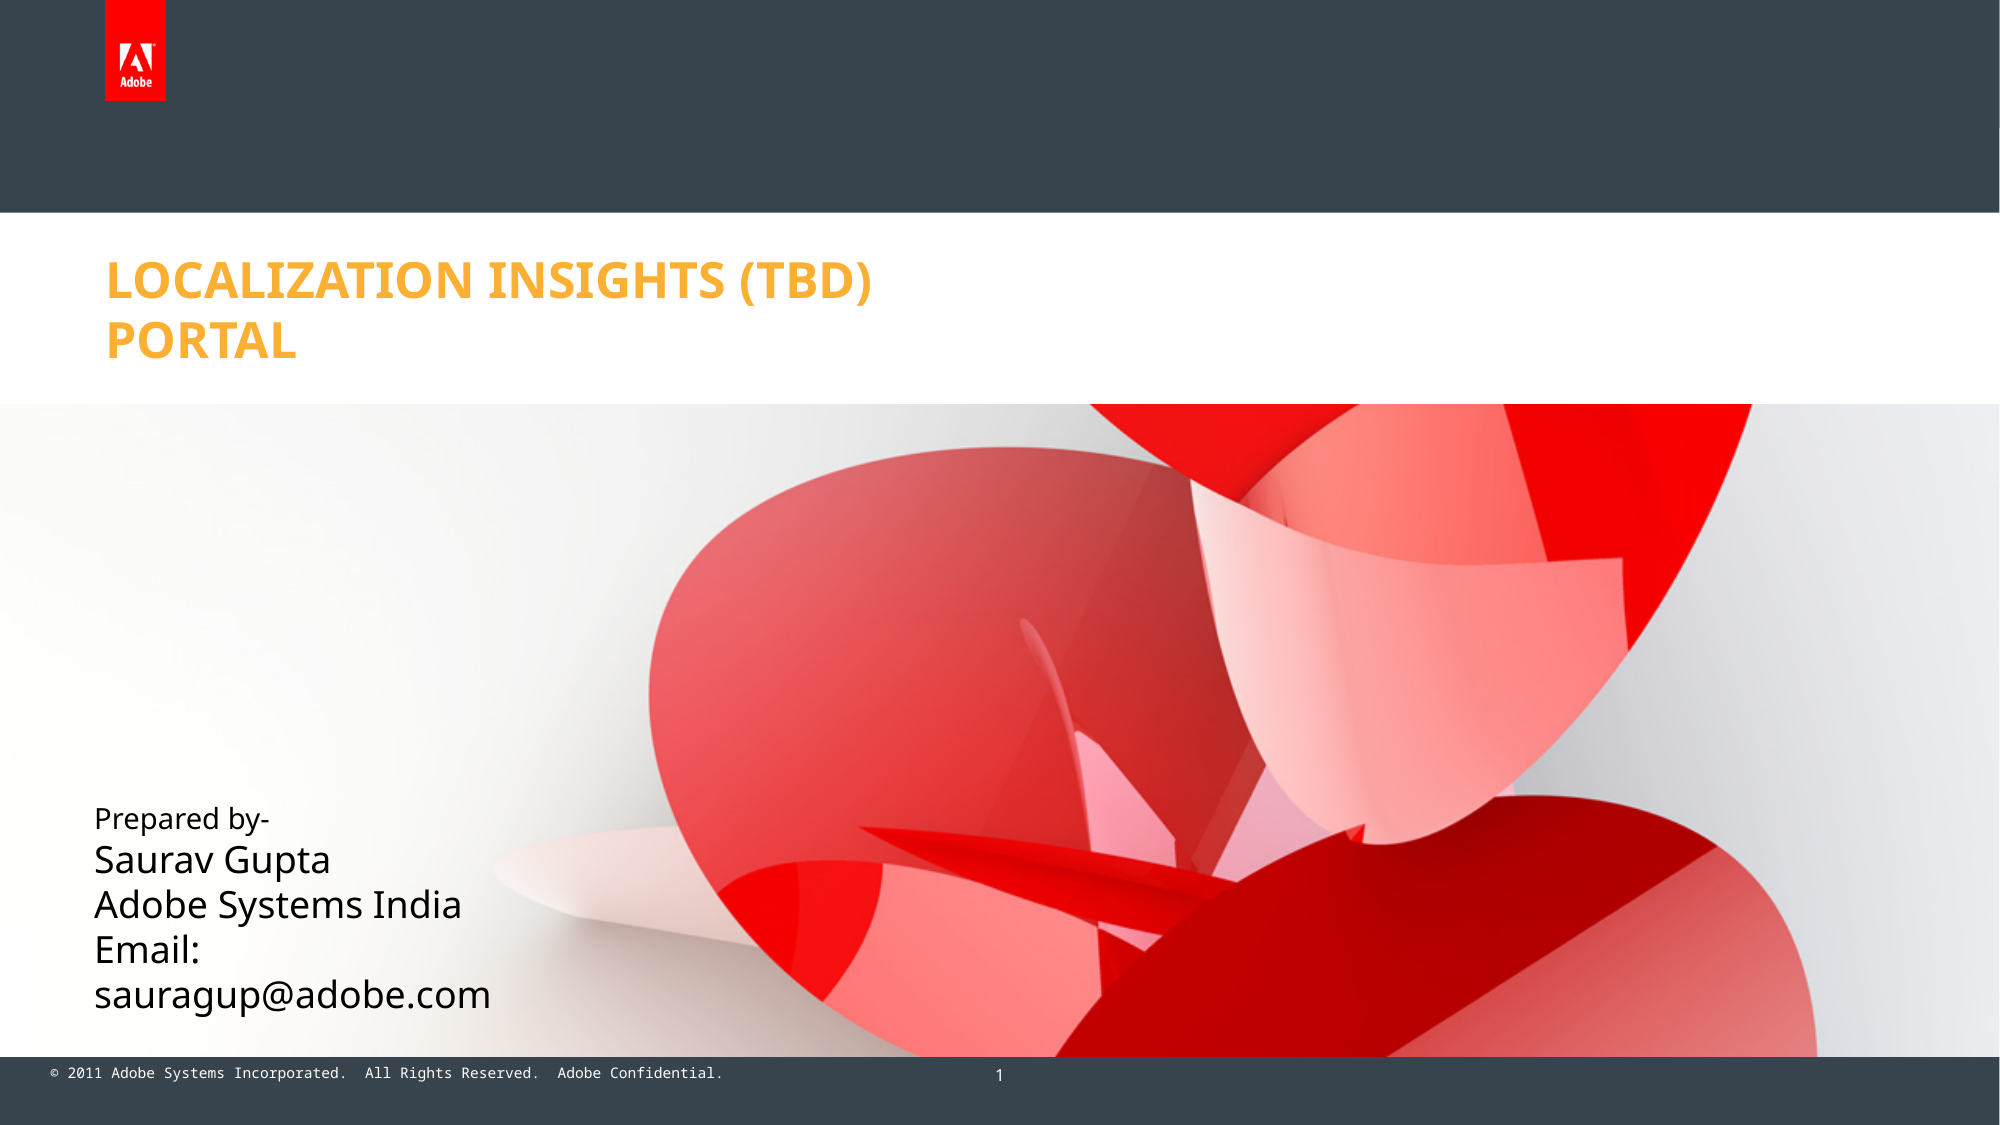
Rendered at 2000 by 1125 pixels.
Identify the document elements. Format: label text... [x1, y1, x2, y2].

picture [0, 404, 2000, 1057]
title LOCALIZATION INSIGHTS (TBD) PORTAL [105, 243, 1897, 374]
text_box Prepared by- Saurav Gupta Adobe Systems India Email: sauragup@adobe.com [79, 793, 613, 1023]
picture [105, 0, 166, 101]
slide_number 1 [916, 1062, 1083, 1091]
